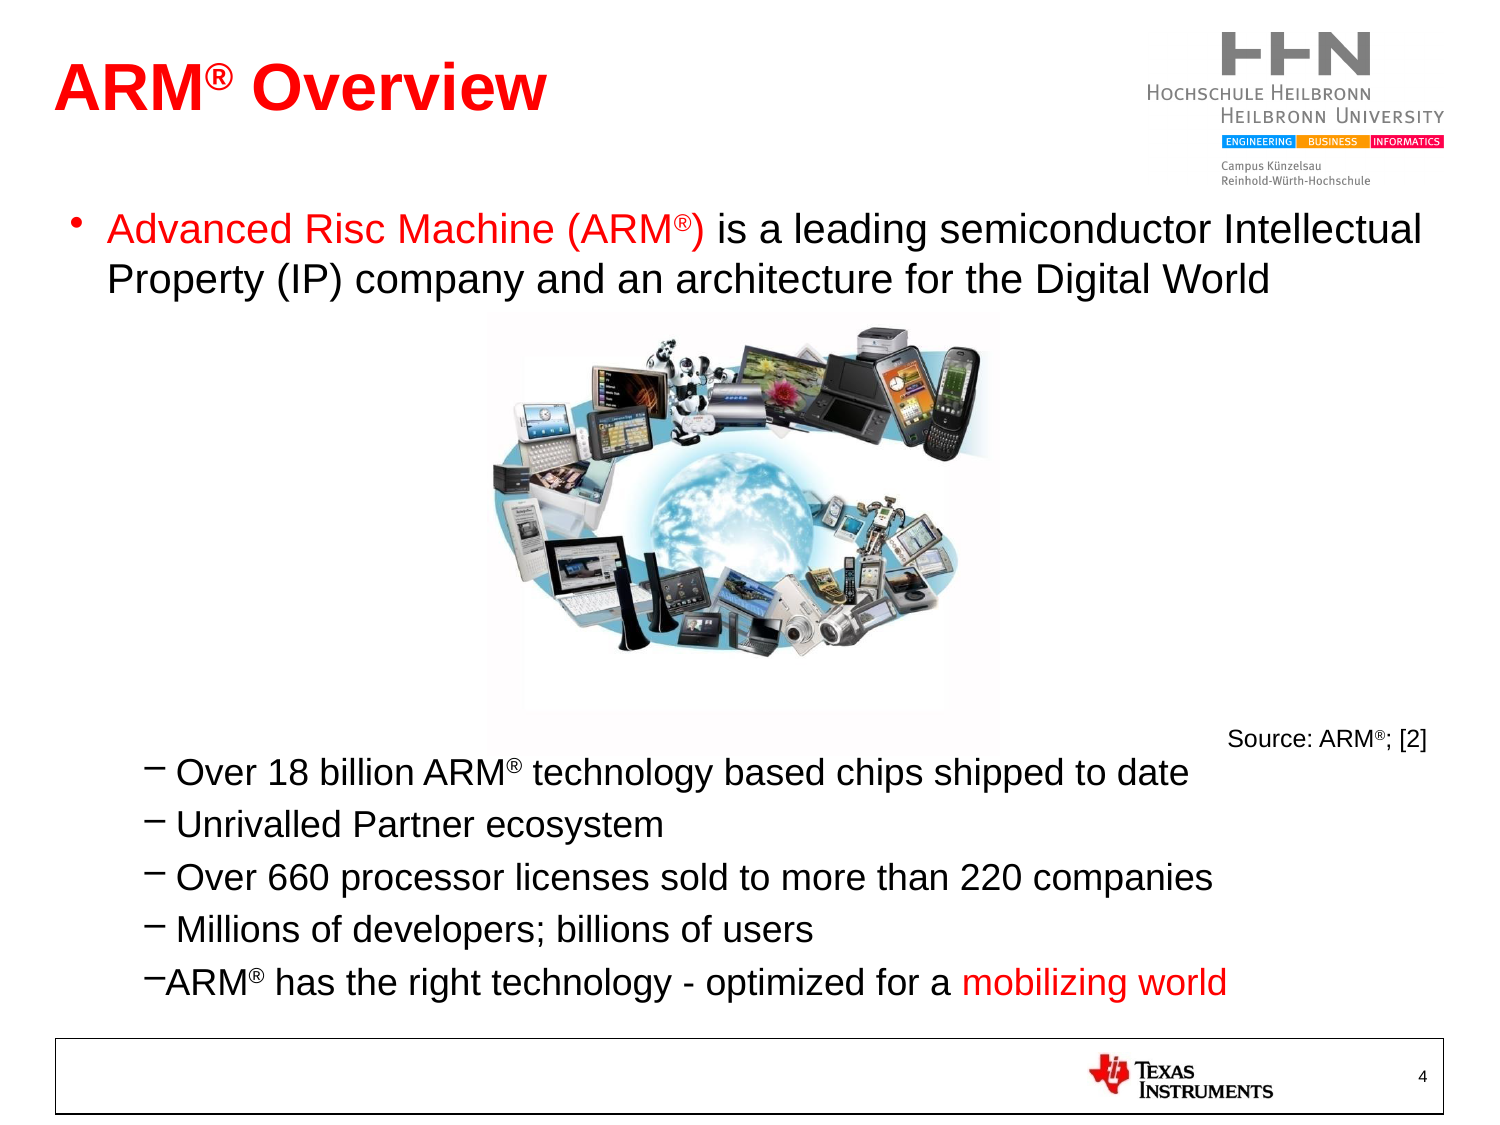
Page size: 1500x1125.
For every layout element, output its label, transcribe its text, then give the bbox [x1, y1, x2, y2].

text_box Source: ARM®; [2] [1212, 715, 1443, 761]
picture [1087, 1052, 1274, 1099]
list Advanced Risc Machine (ARM®) is a leading semiconductor Intellectual Property (IP) company and an architecture for the Digital World Over 18 billion ARM® technology based chips shipped to date Unrivalled Partner ecosystem Over 660 processor licenses sold to more than 220 companies Millions of developers; billions of users ARM® has the right technology - optimized for a mobilizing world [54, 194, 1444, 965]
picture [487, 312, 1000, 756]
slide_number 4 [1092, 1058, 1443, 1093]
picture [1148, 32, 1444, 185]
title ARM® Overview [38, 23, 1426, 157]
